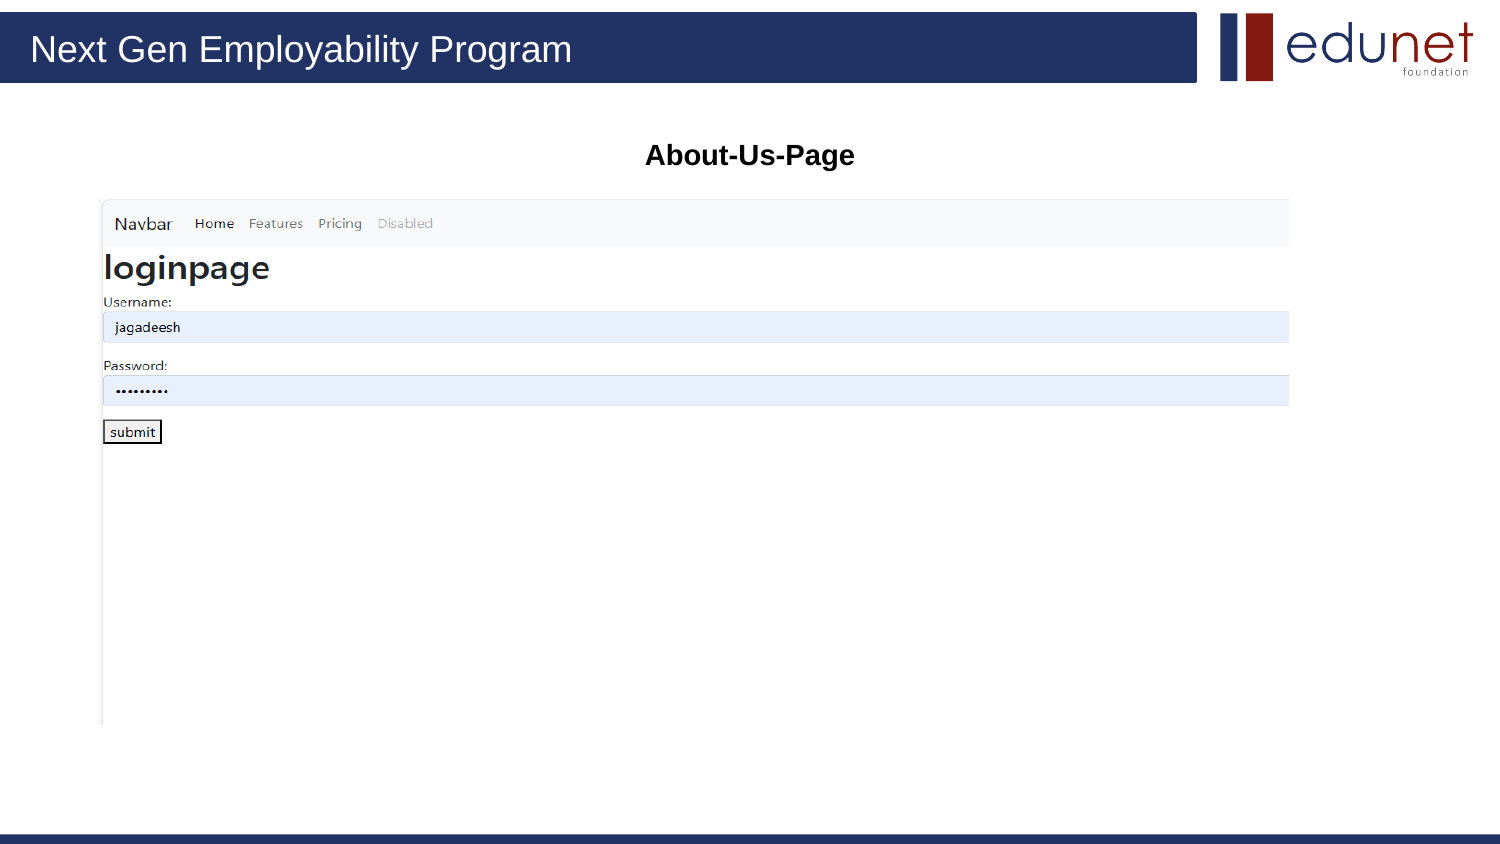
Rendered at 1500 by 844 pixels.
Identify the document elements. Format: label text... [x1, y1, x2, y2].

title About-Us-Page [103, 98, 1397, 208]
picture [1279, 14, 1482, 83]
picture [98, 198, 1289, 725]
